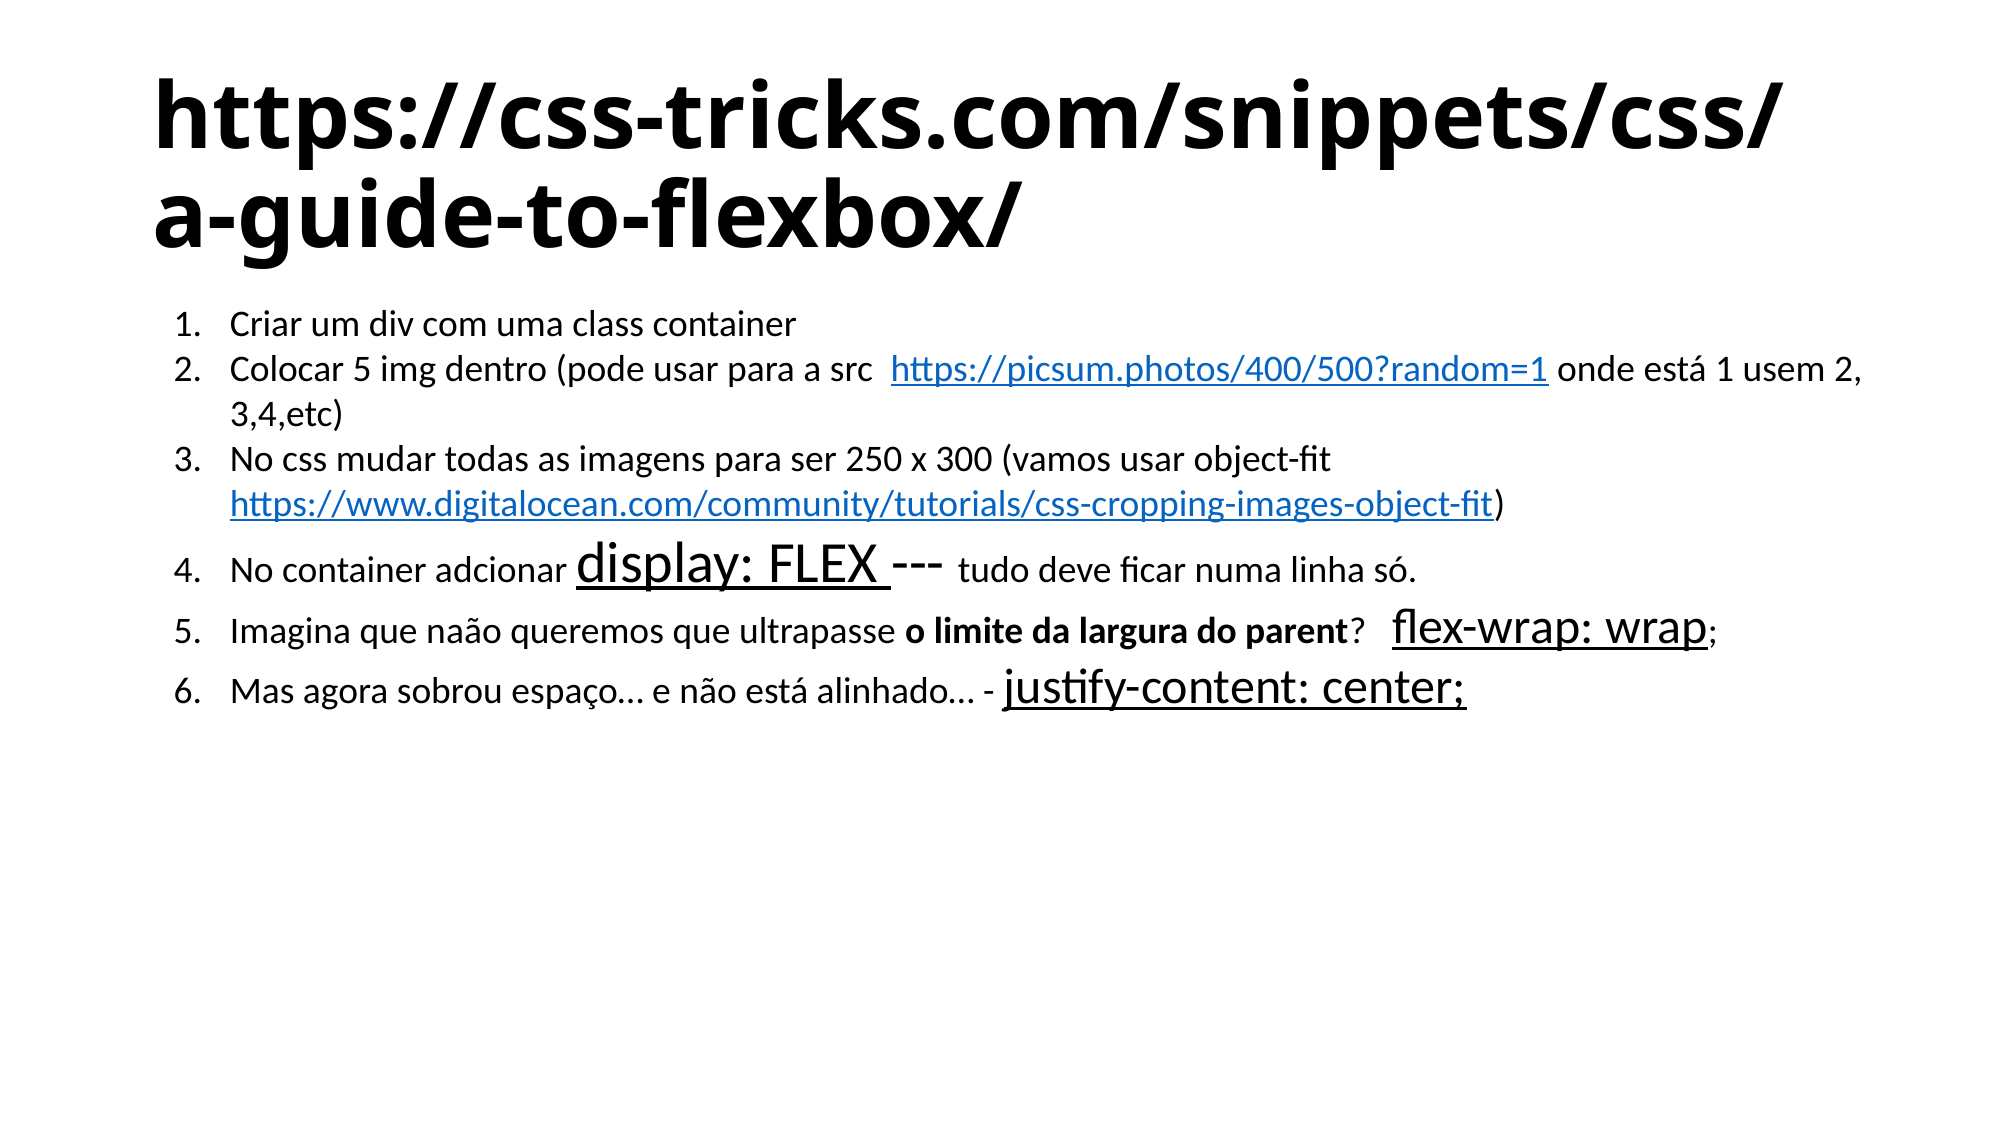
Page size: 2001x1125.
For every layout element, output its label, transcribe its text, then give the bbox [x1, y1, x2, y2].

title https://css-tricks.com/snippets/css/a-guide-to-flexbox/ [137, 59, 1863, 278]
text_box Criar um div com uma class container Colocar 5 img dentro (pode usar para a src https://picsum.photos/400/500?random=1 onde está 1 usem 2, 3,4,etc) No css mudar todas as imagens para ser 250 x 300 (vamos usar object-fit https://www.digitalocean.com/community/tutorials/css-cropping-images-object-fit) No container adcionar display: FLEX --- tudo deve ficar numa linha só. Imagina que naão queremos que ultrapasse o limite da largura do parent? flex-wrap: wrap; Mas agora sobrou espaço… e não está alinhado… - justify-content: center; [158, 291, 1937, 766]
